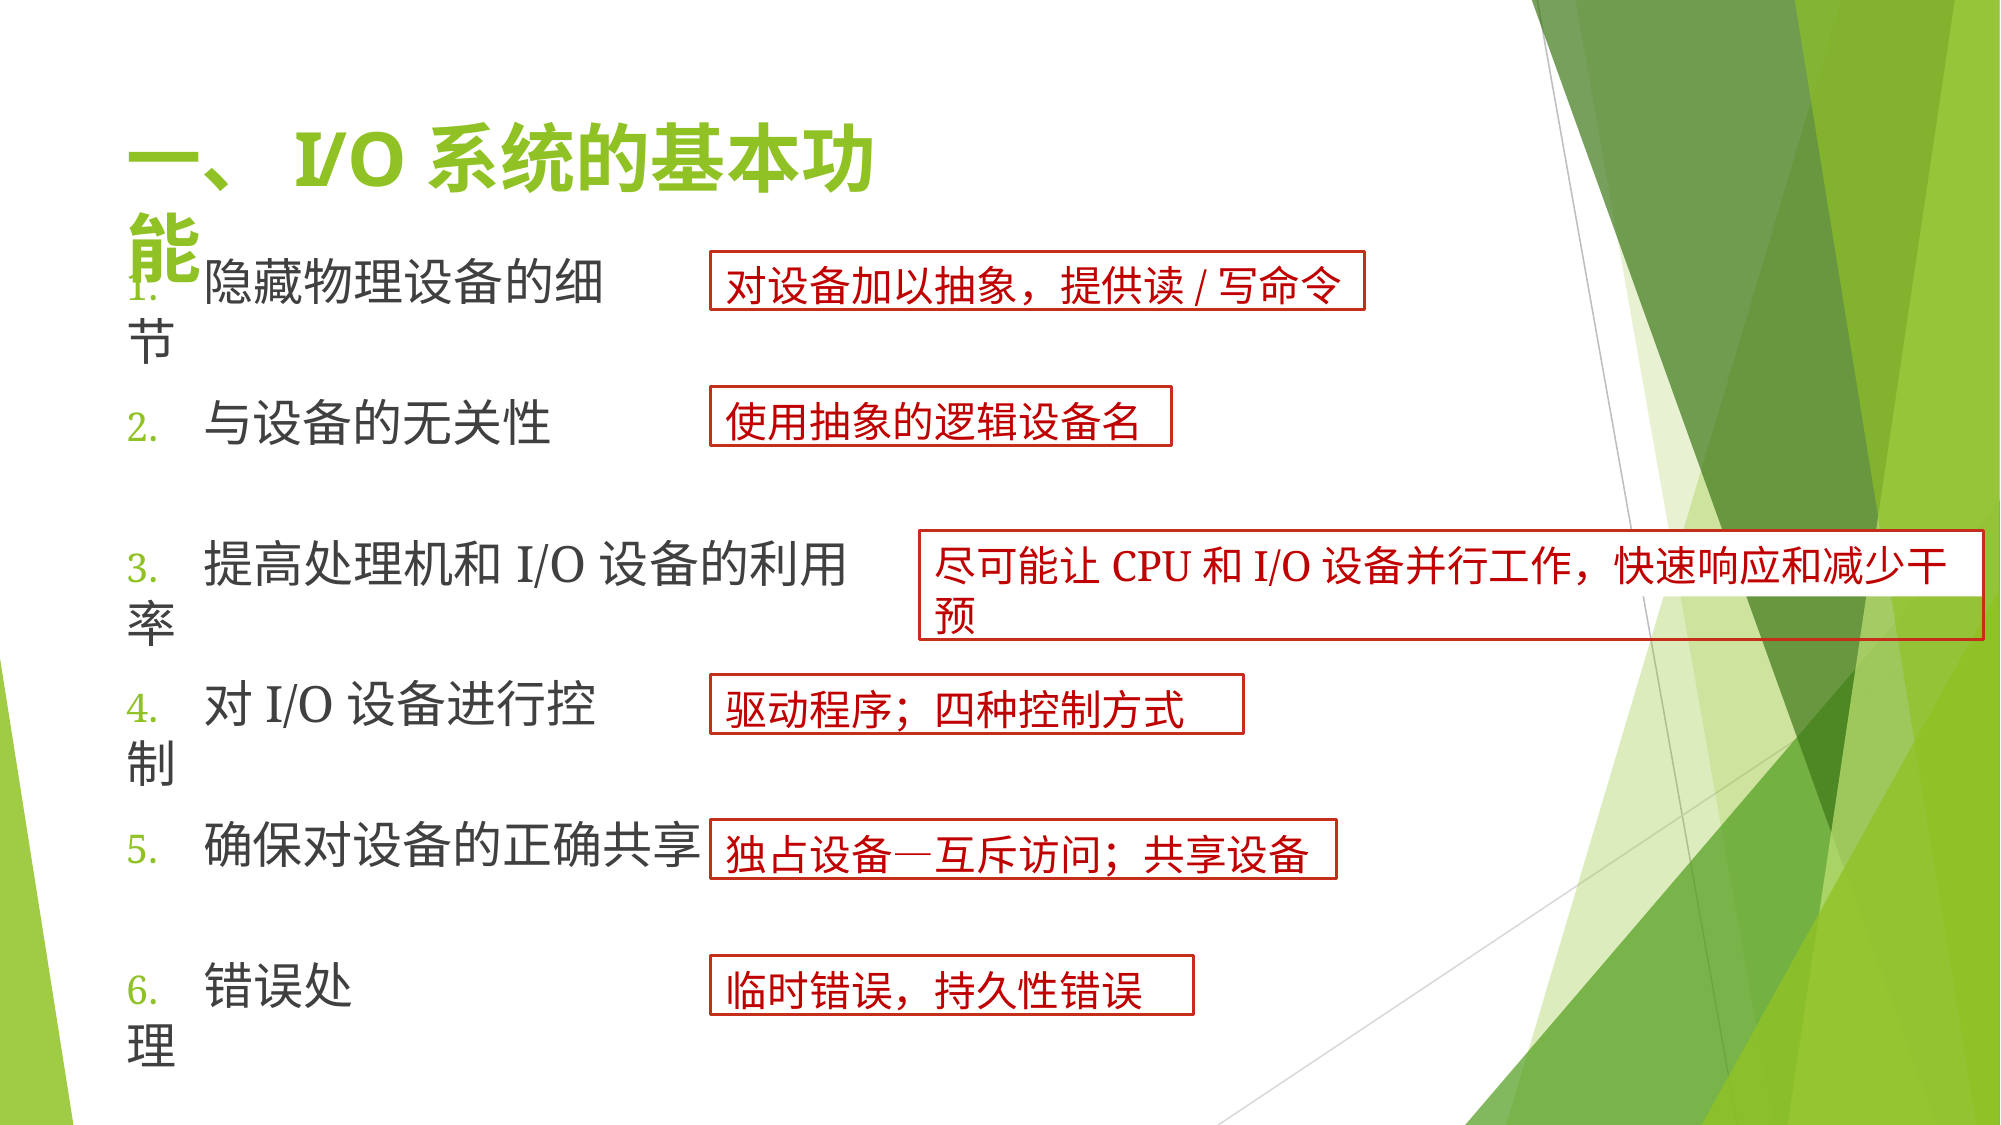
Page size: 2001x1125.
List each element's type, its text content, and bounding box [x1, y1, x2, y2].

text_box [710, 879, 1337, 886]
text_box 6. 错误处理 [124, 952, 404, 1075]
text_box 5. 确保对设备的正确共享 [124, 811, 704, 874]
text_box [710, 734, 1244, 741]
text_box 2. 与设备的无关性 [124, 388, 554, 451]
text_box 驱动程序；四种控制方式 [710, 674, 1244, 734]
text_box 临时错误，持久性错误 [710, 955, 1194, 1015]
text_box 对设备加以抽象，提供读/写命令 [710, 251, 1365, 310]
text_box 使用抽象的逻辑设备名 [710, 386, 1172, 446]
text_box 1. 隐藏物理设备的细节 [124, 248, 654, 371]
text_box 3. 提高处理机和I/O设备的利用率 [124, 530, 879, 653]
text_box 4. 对I/O设备进行控制 [124, 670, 629, 793]
text_box 尽可能让CPU和I/O设备并行工作，快速响应和减少干预 [919, 530, 1984, 640]
title 一、I/O系统的基本功能 [124, 109, 894, 300]
text_box 独占设备—互斥访问；共享设备 [710, 819, 1337, 879]
